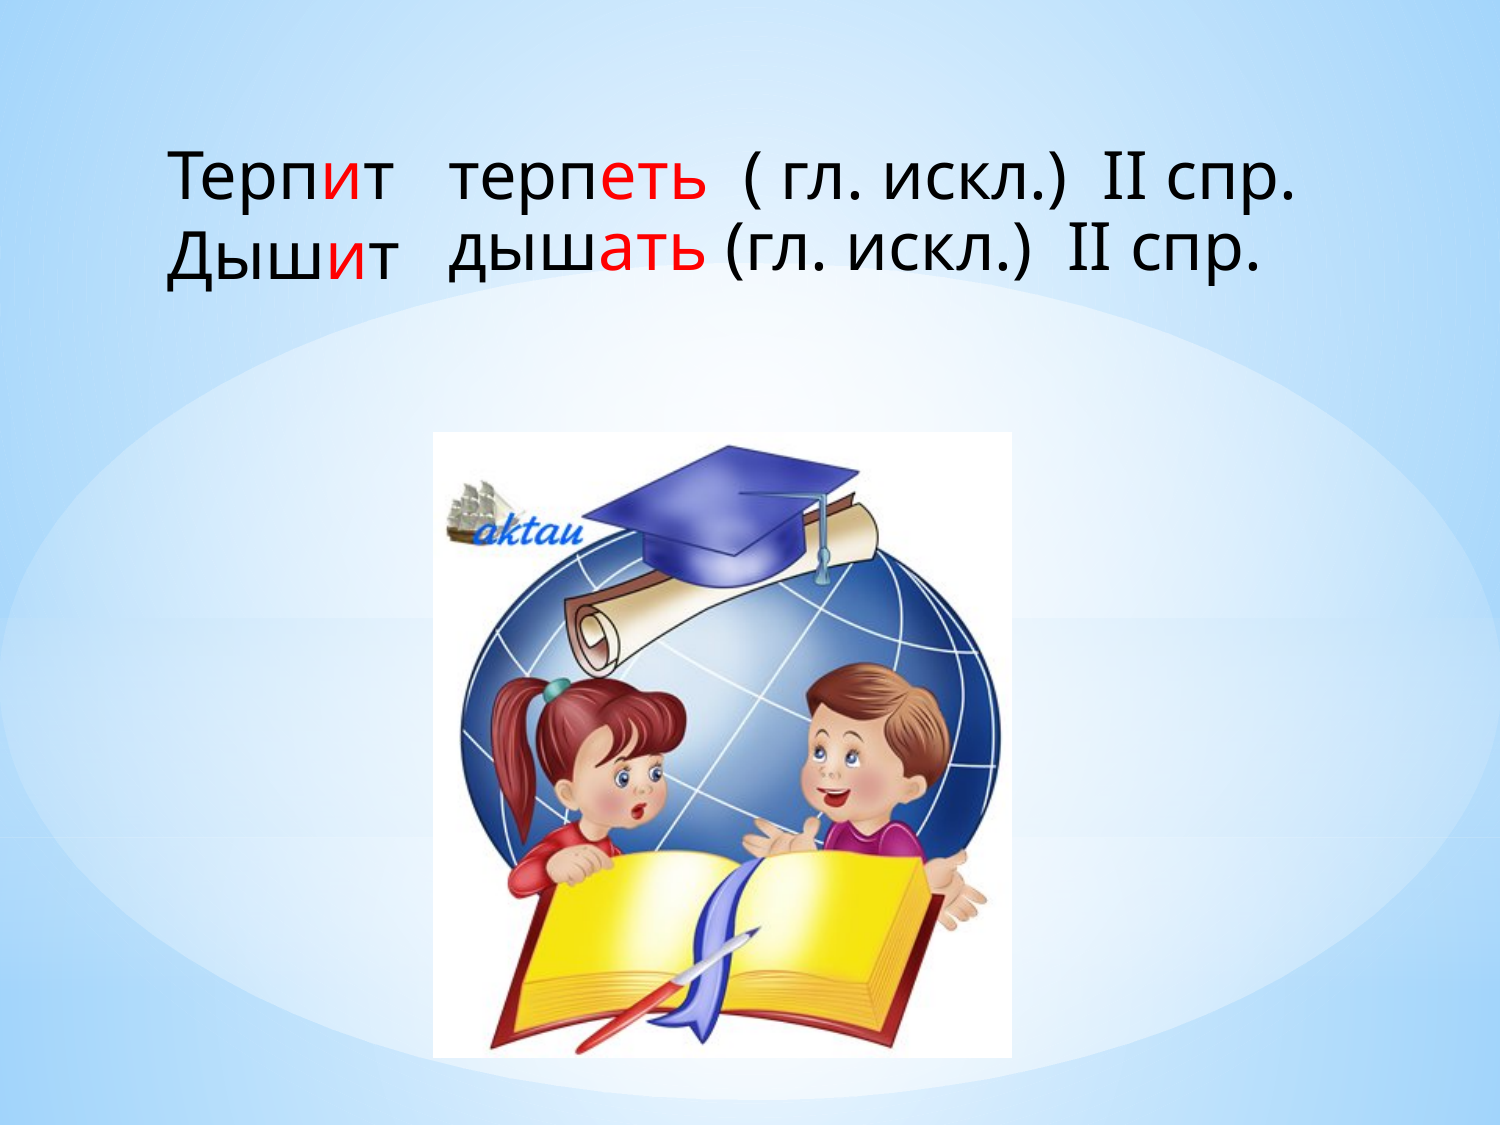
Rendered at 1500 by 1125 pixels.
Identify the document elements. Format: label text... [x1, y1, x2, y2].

picture [433, 432, 1012, 1058]
text_box Терпит Дышит [152, 125, 450, 300]
text_box дышать (гл. искл.) II спр. [433, 196, 1314, 291]
text_box терпеть ( гл. искл.) II спр. [433, 125, 1412, 221]
